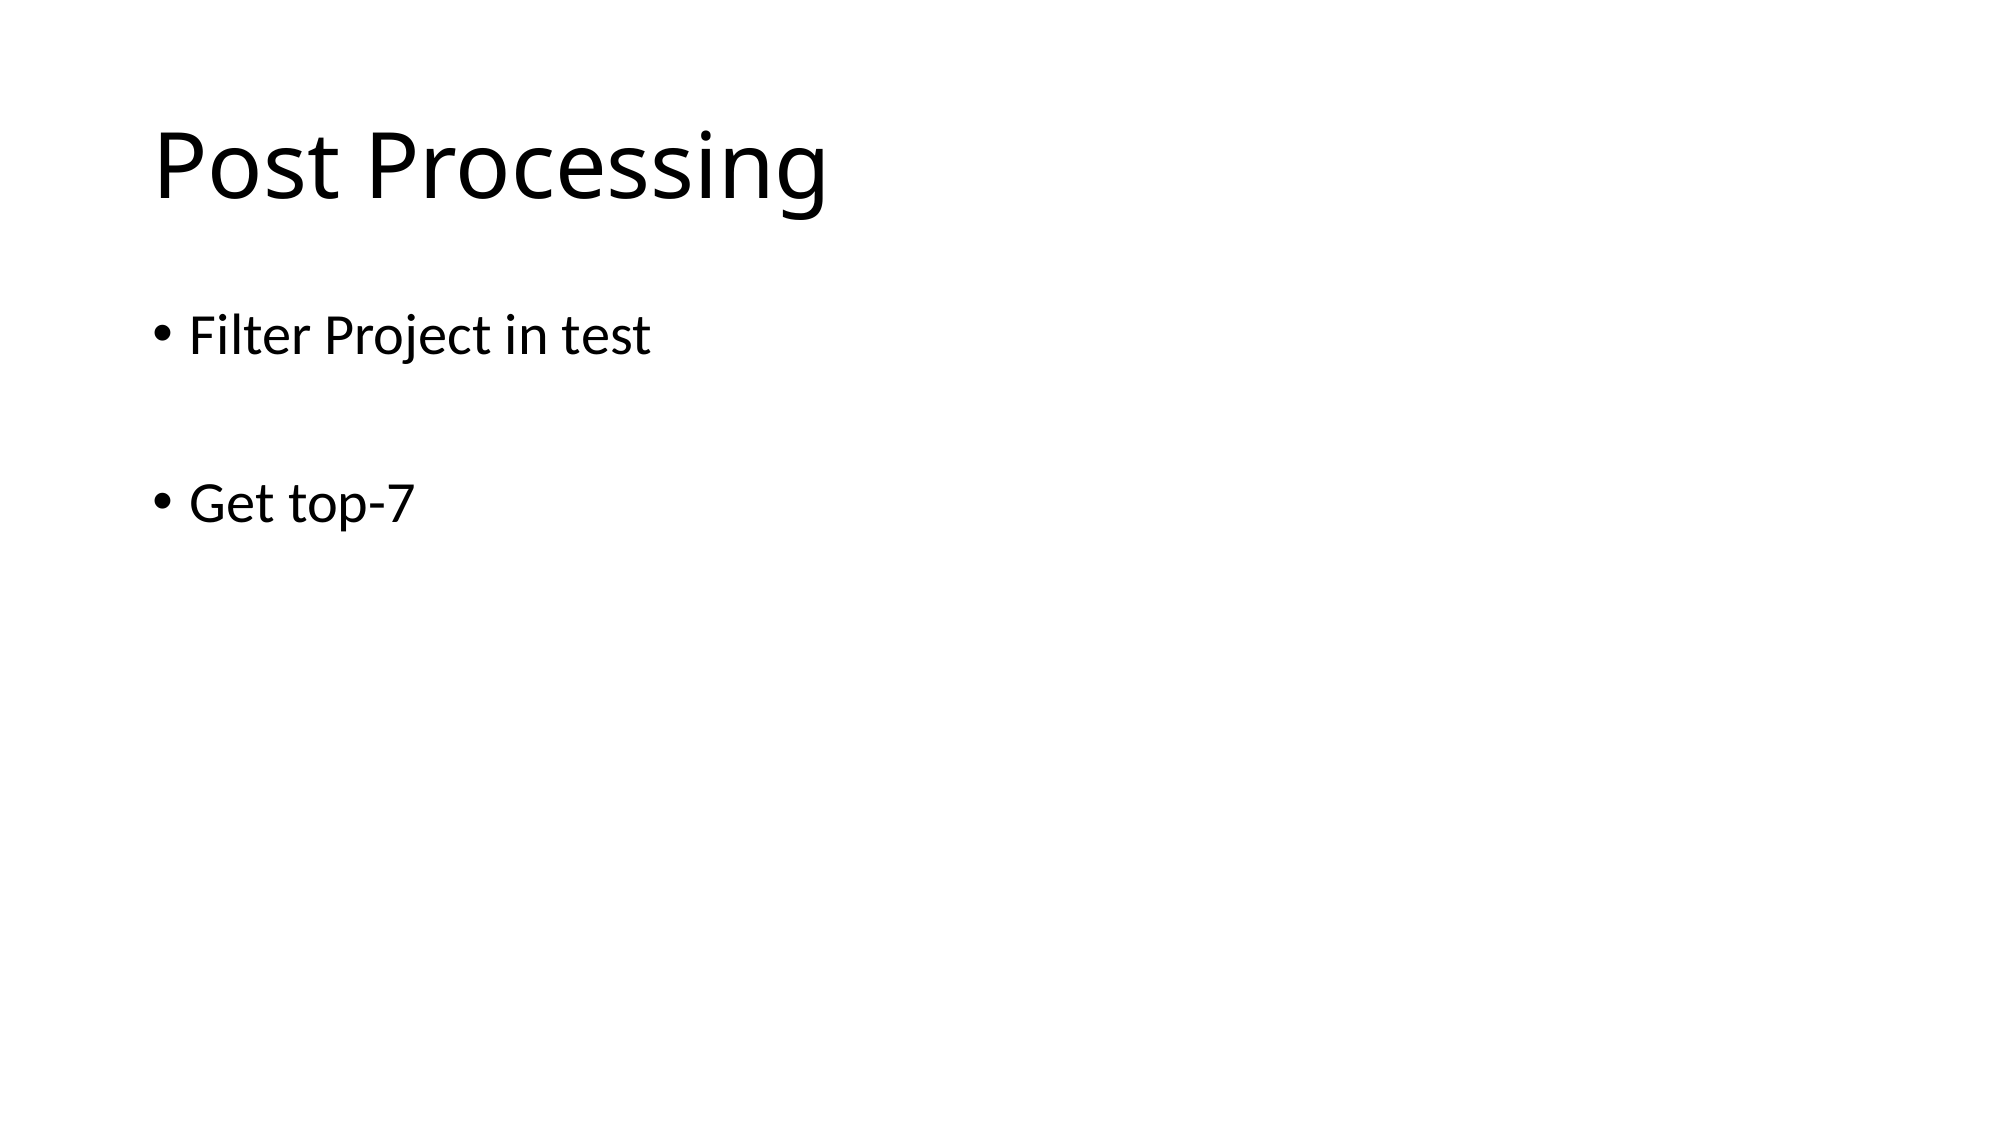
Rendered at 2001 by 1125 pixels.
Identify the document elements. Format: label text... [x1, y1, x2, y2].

list Filter Project in test Get top-7 [137, 297, 1863, 1012]
title Post Processing [137, 59, 1863, 278]
